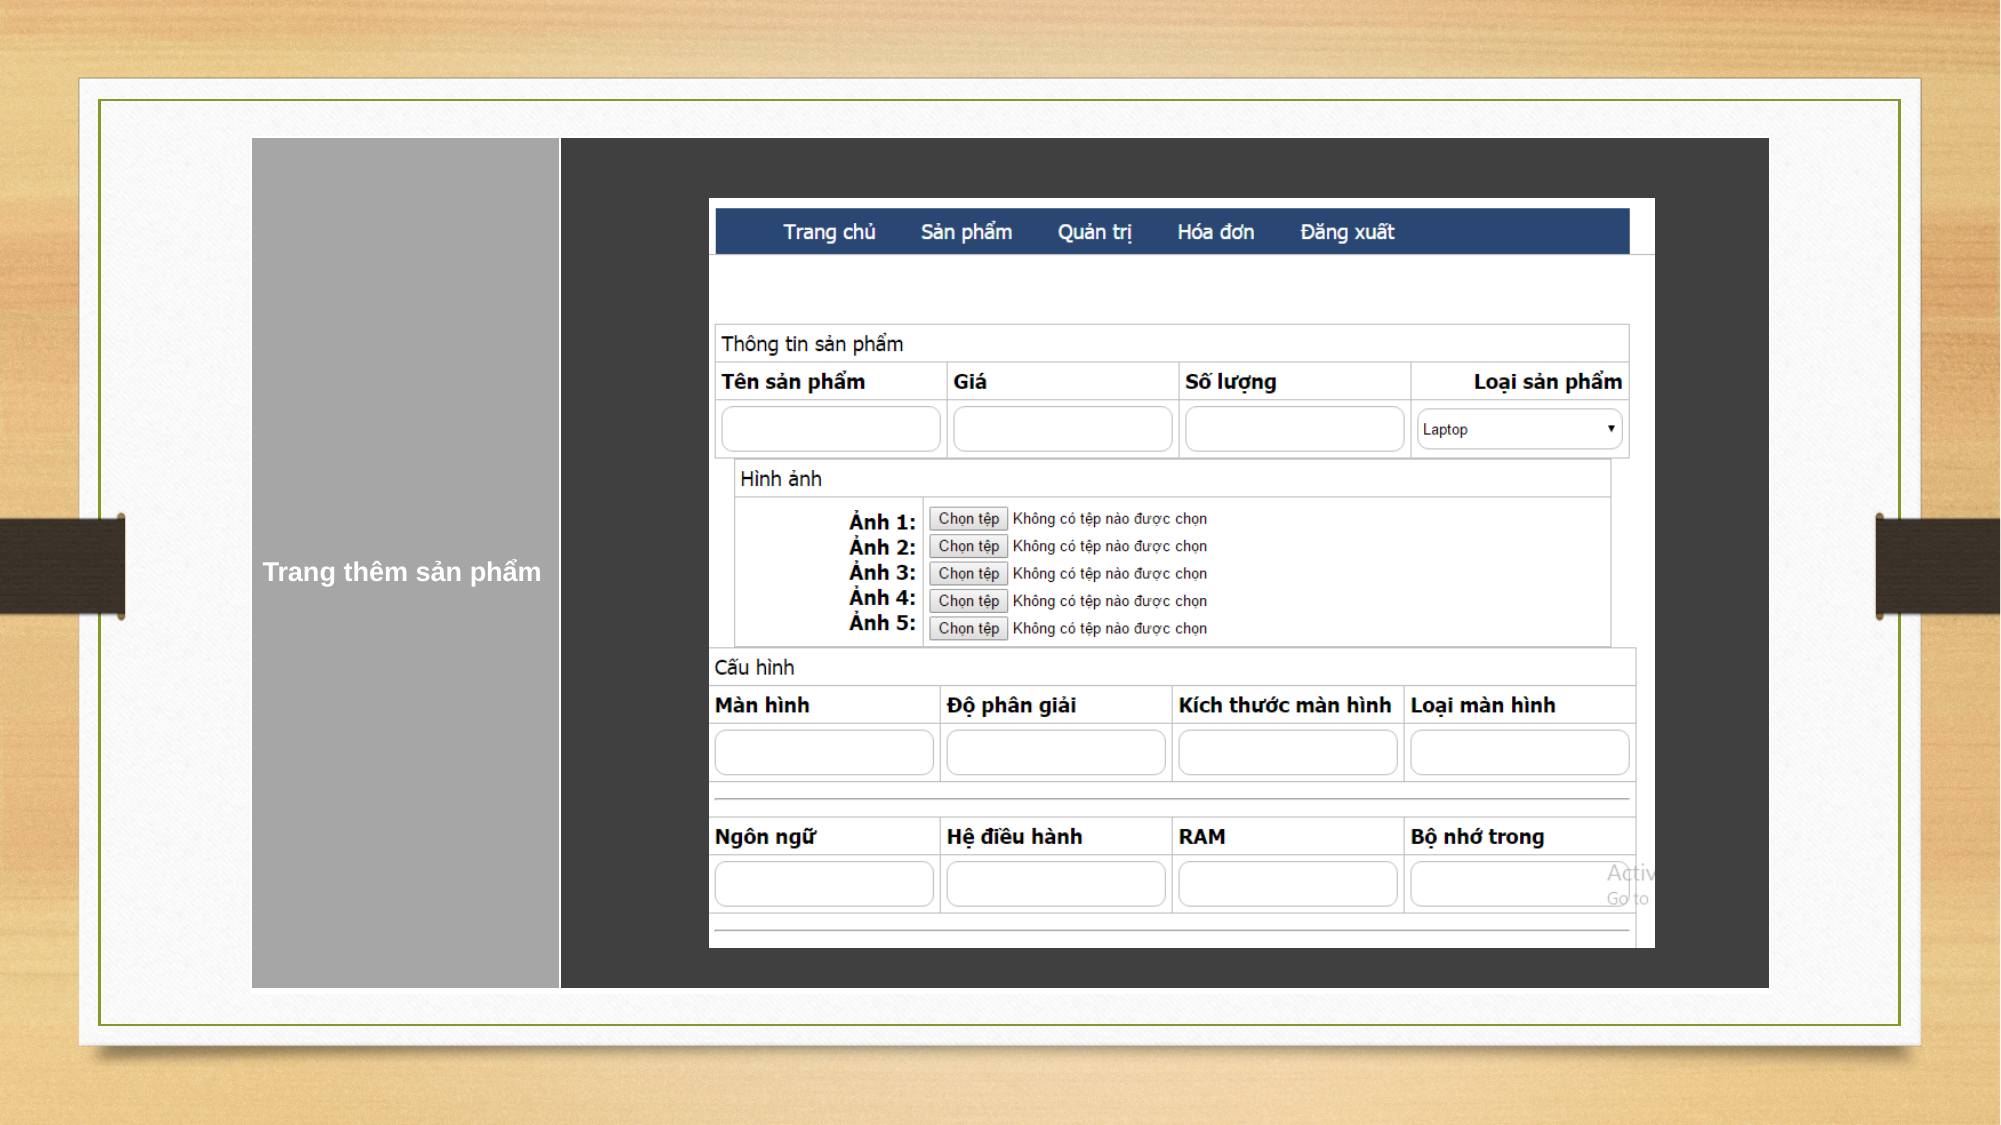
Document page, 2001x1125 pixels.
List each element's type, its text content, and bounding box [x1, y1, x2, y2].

picture [0, 0, 2001, 1125]
table_header [561, 138, 1769, 988]
table_header Trang thêm sản phẩm [252, 138, 559, 988]
